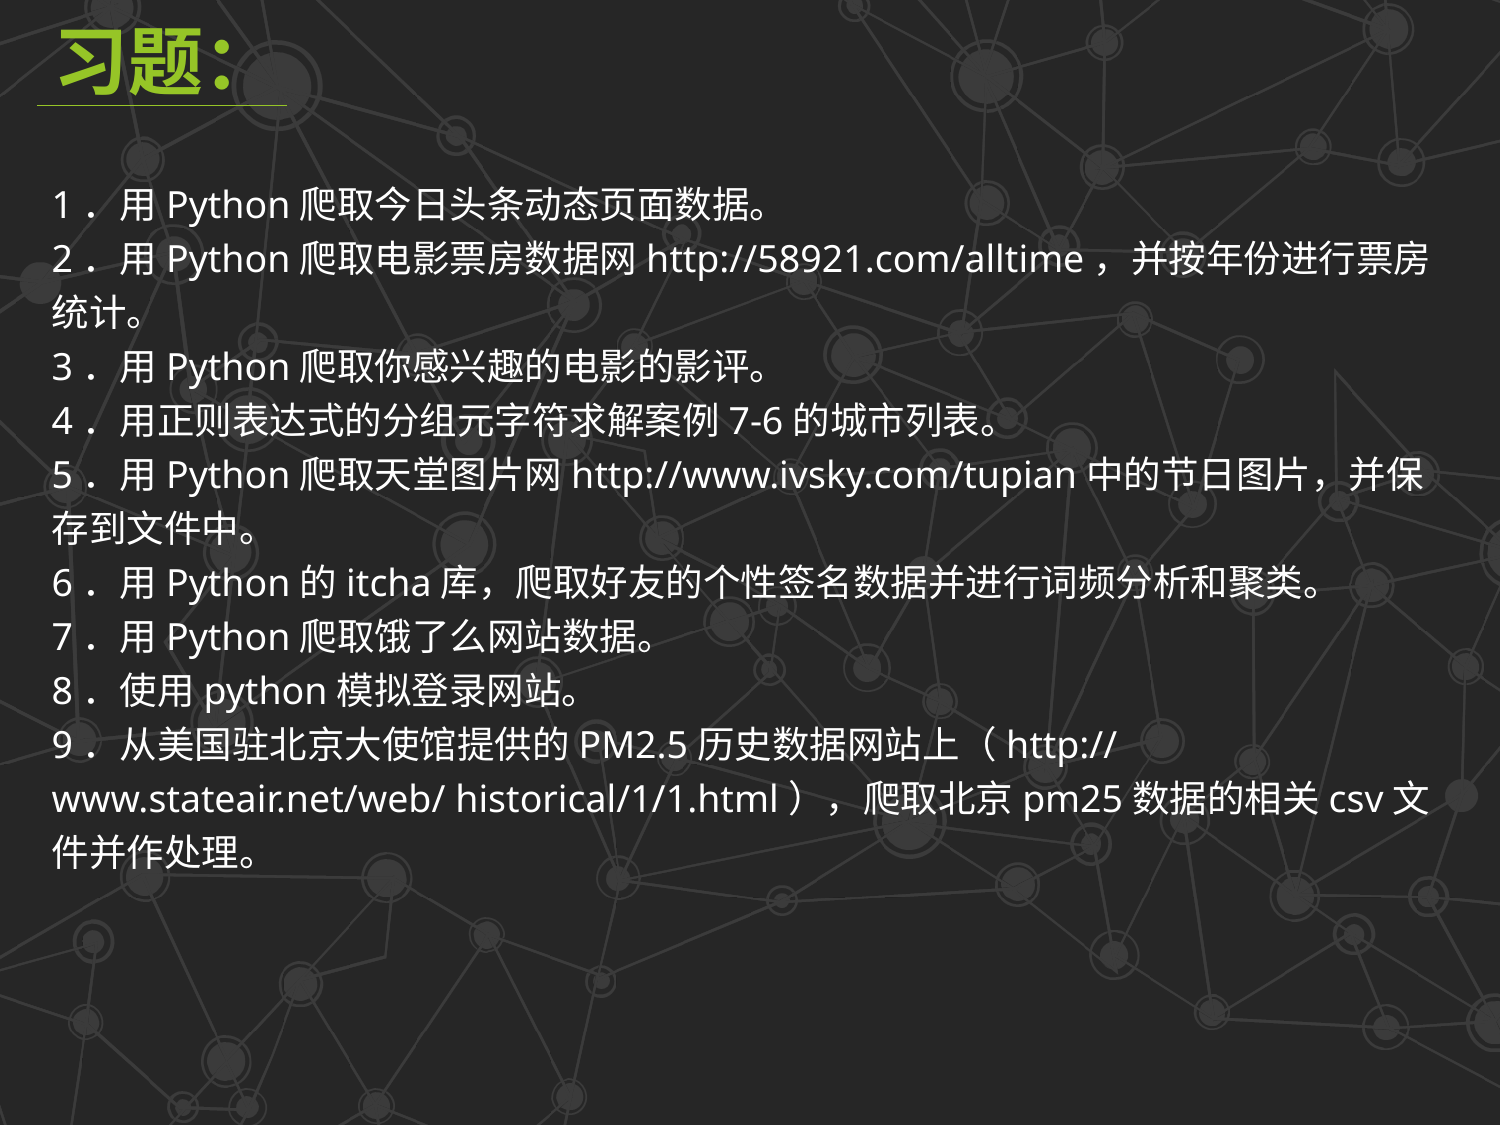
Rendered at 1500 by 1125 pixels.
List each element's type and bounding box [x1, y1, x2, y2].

picture [0, 0, 1500, 1125]
text_box [36, 7, 295, 114]
